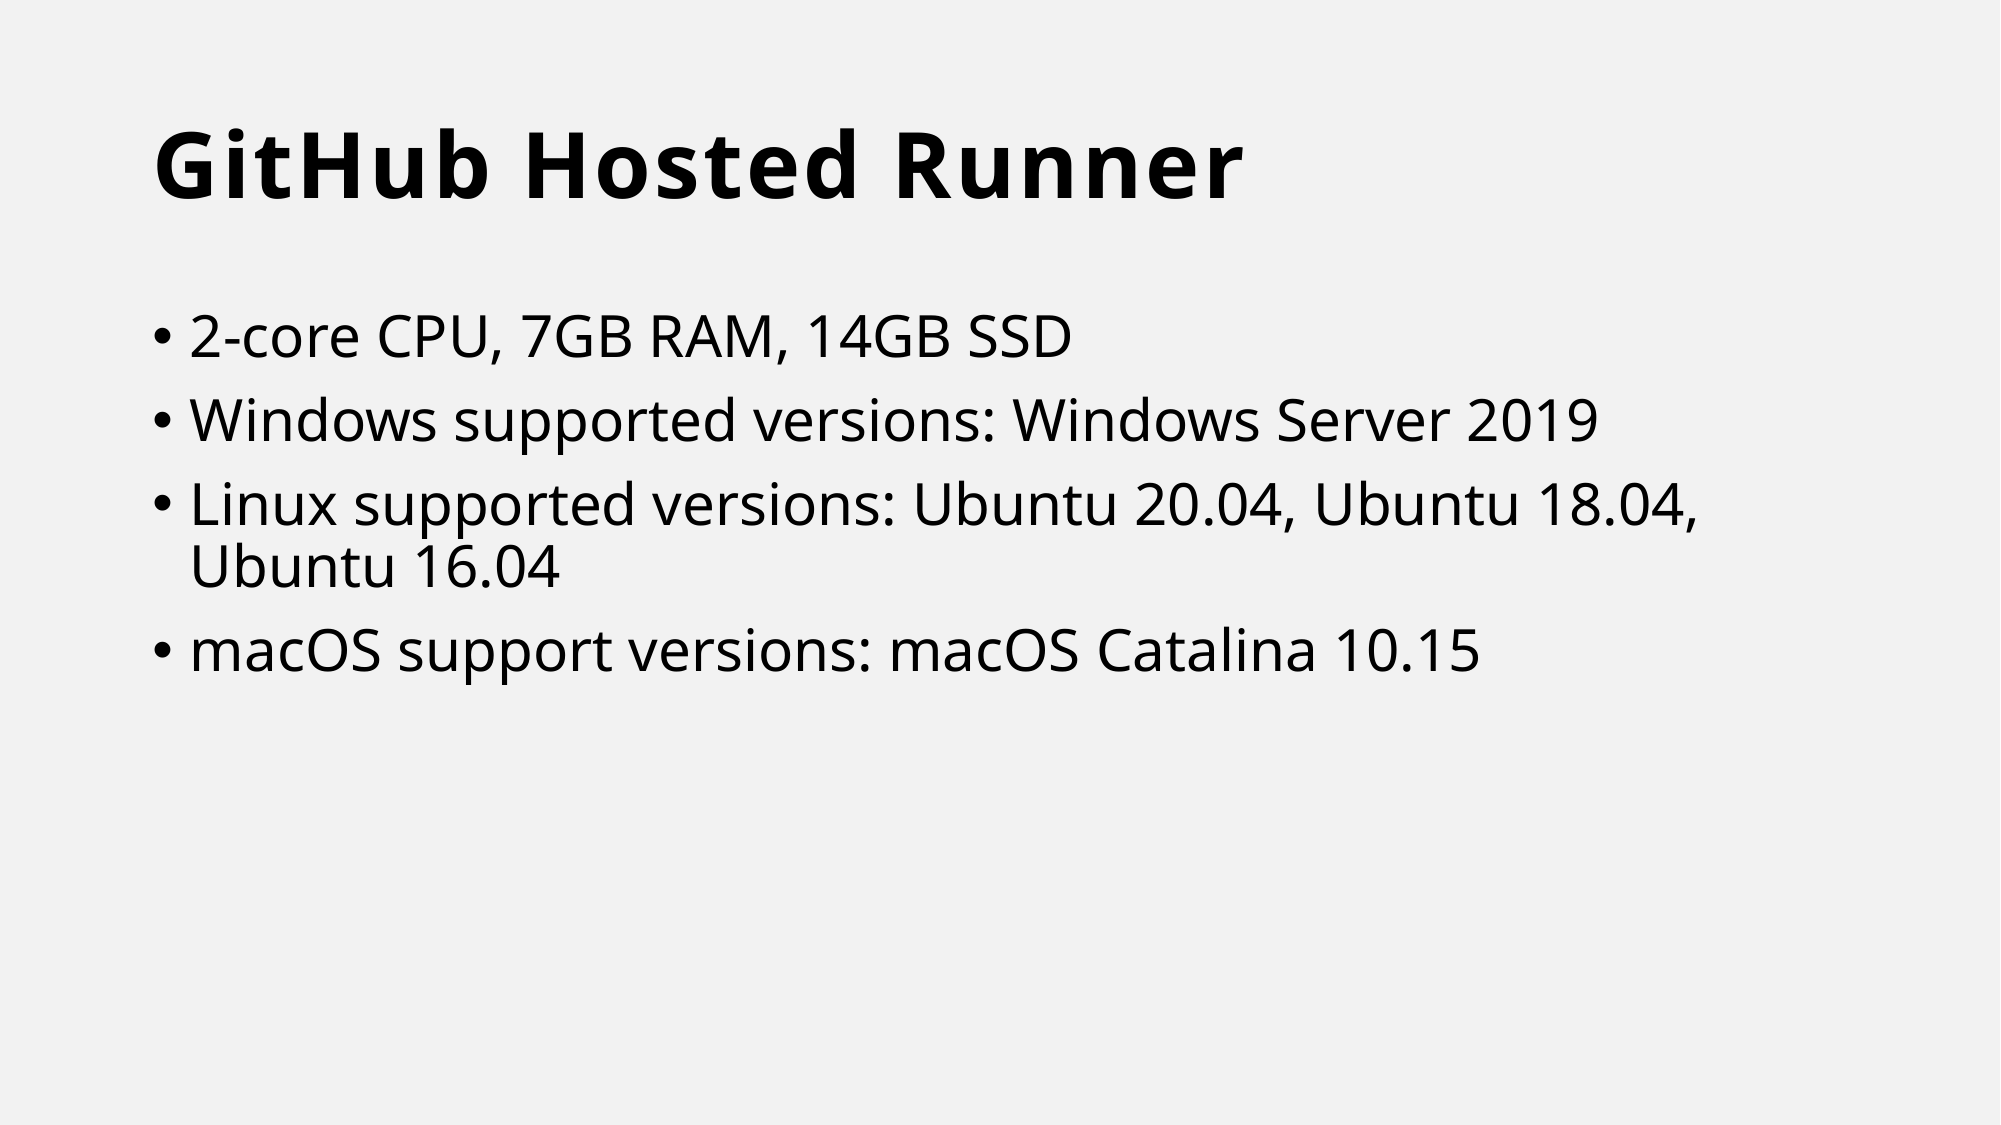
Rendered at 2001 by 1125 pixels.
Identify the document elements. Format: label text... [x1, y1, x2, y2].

list 2-core CPU, 7GB RAM, 14GB SSD Windows supported versions: Windows Server 2019 Linux supported versions: Ubuntu 20.04, Ubuntu 18.04, Ubuntu 16.04 macOS support versions: macOS Catalina 10.15 [137, 299, 1863, 1014]
title GitHub Hosted Runner [137, 59, 1863, 278]
